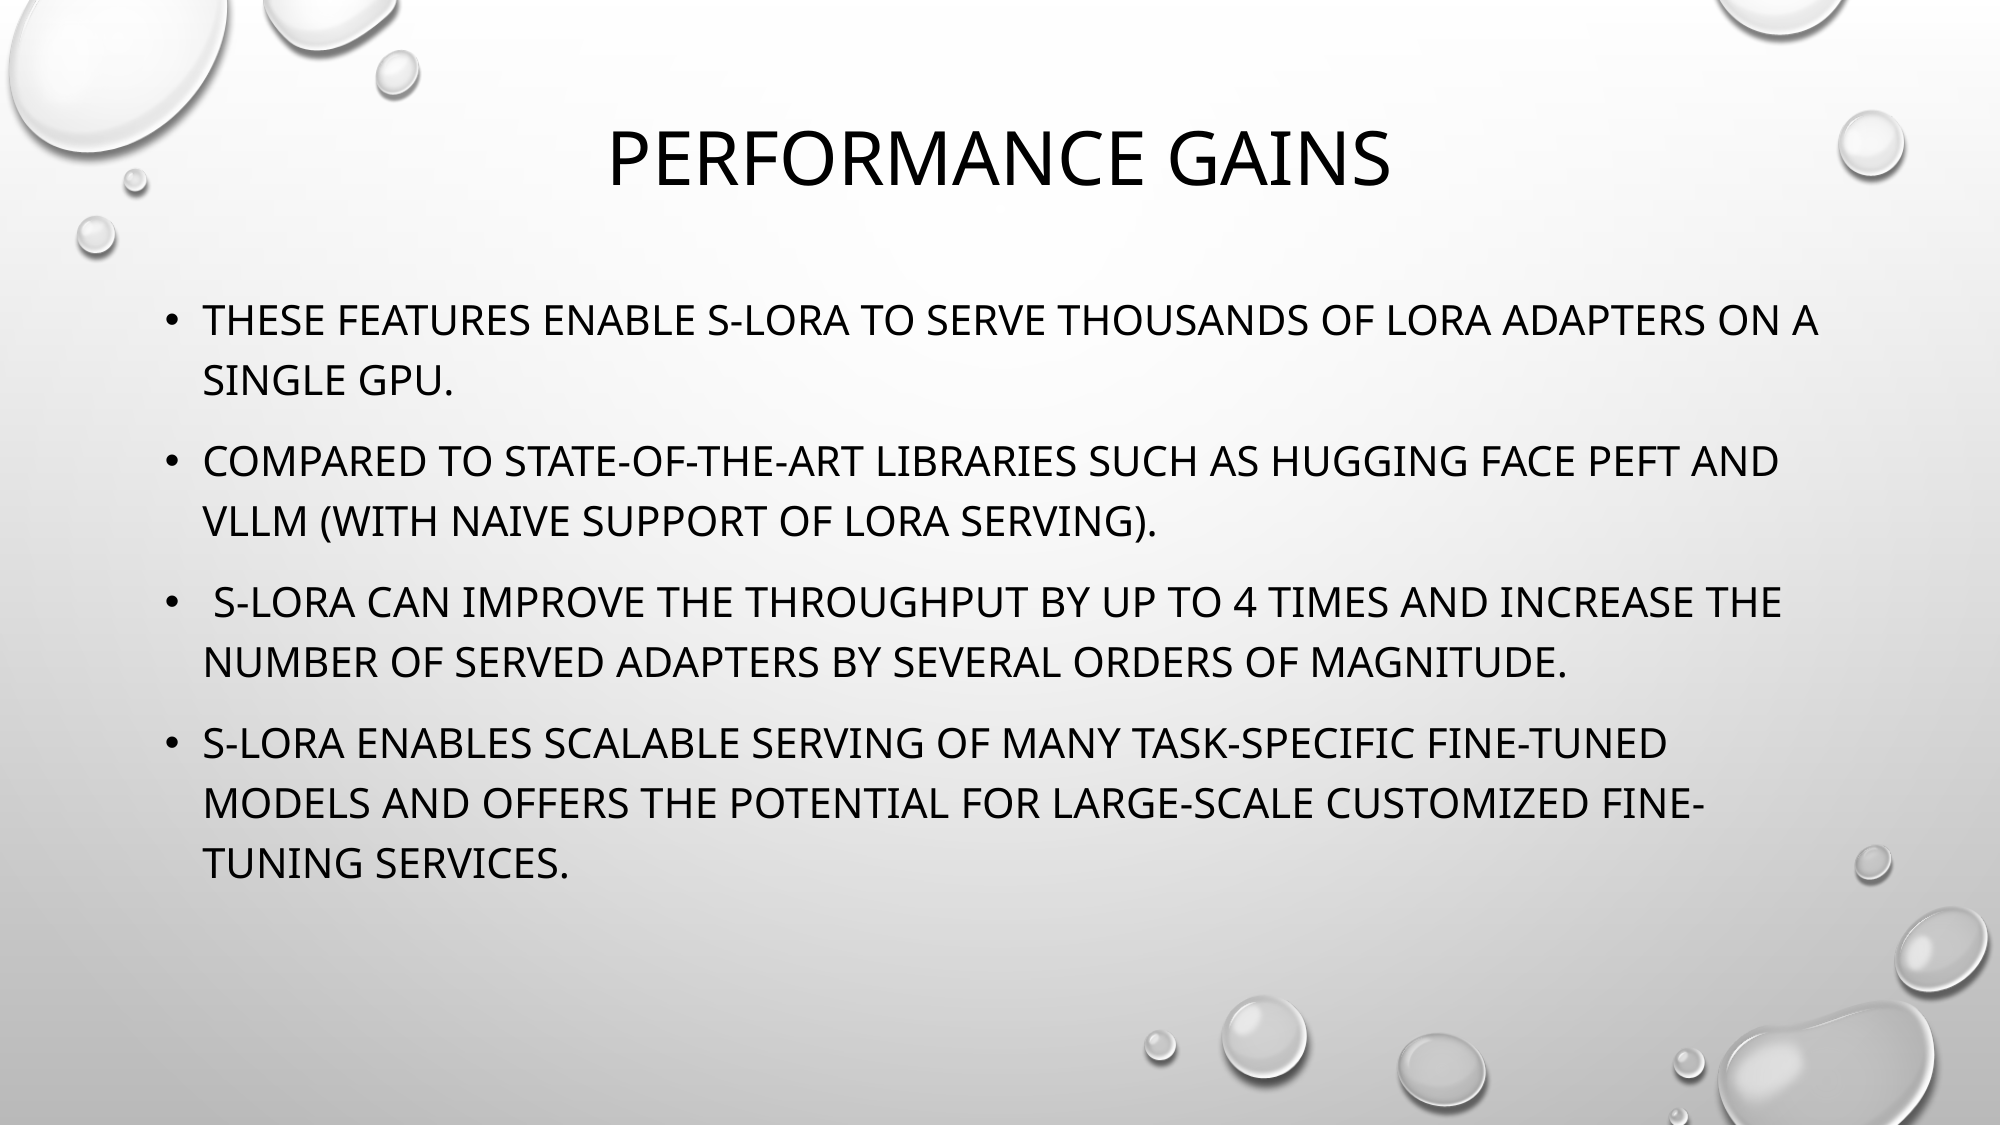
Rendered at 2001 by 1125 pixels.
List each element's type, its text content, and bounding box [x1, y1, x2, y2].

picture [0, 0, 2000, 1125]
title Performance Gains [149, 101, 1851, 222]
list these features enable S-LoRA to serve thousands of LoRA adapters on a single GPU. Compared to state-of-the-art libraries such as Hugging Face PEFT and vLLM (with naive support of LoRA serving). S-LoRA can improve the throughput by up to 4 times and increase the number of served adapters by several orders of magnitude. S-LoRA enables scalable serving of many task-specific fine-tuned models and offers the potential for large-scale customized fine-tuning services. [149, 276, 1850, 950]
